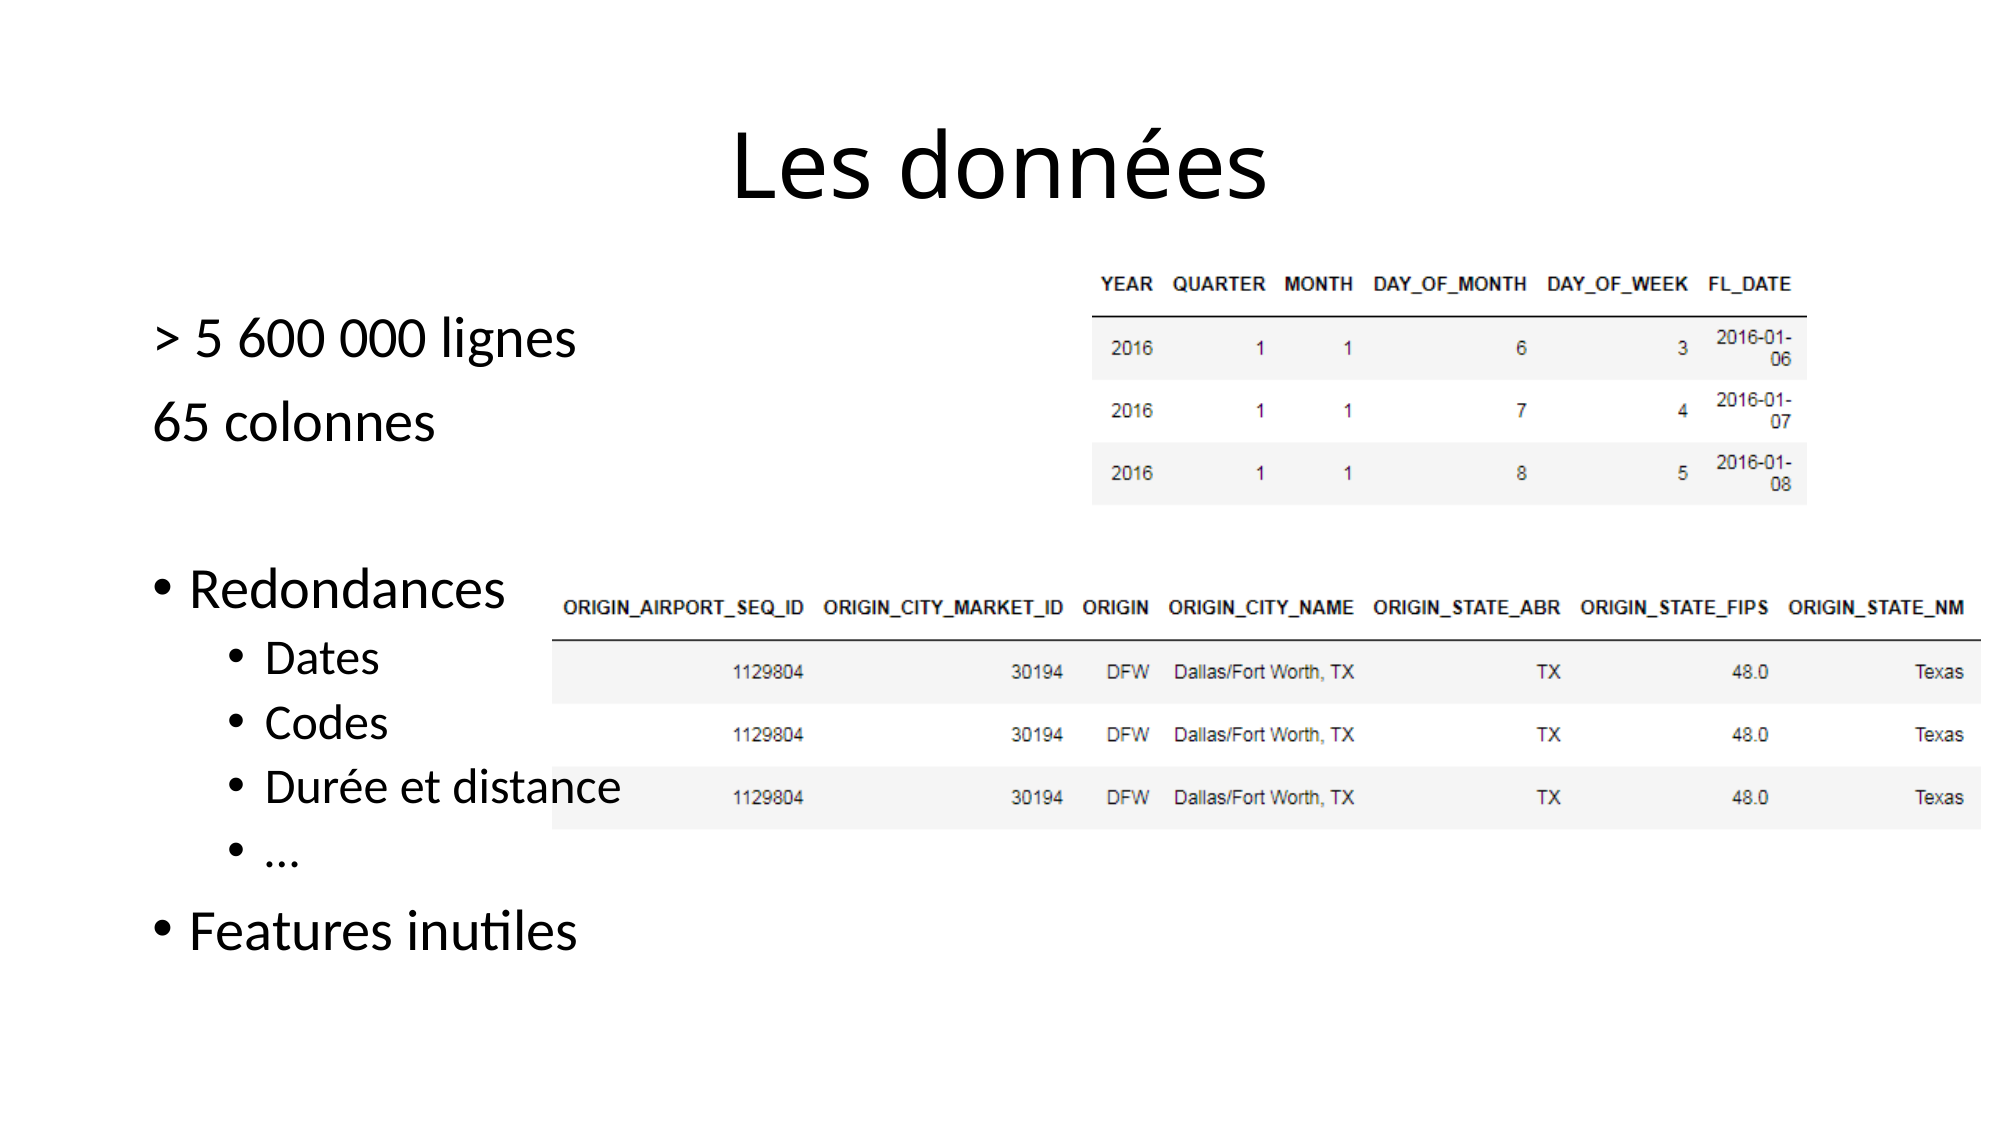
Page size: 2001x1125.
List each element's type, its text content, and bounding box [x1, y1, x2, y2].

title Les données [137, 59, 1863, 278]
list > 5 600 000 lignes 65 colonnes Redondances Dates Codes Durée et distance … Features inutiles [137, 299, 1863, 1014]
picture [552, 580, 1981, 839]
picture [1092, 266, 1808, 513]
